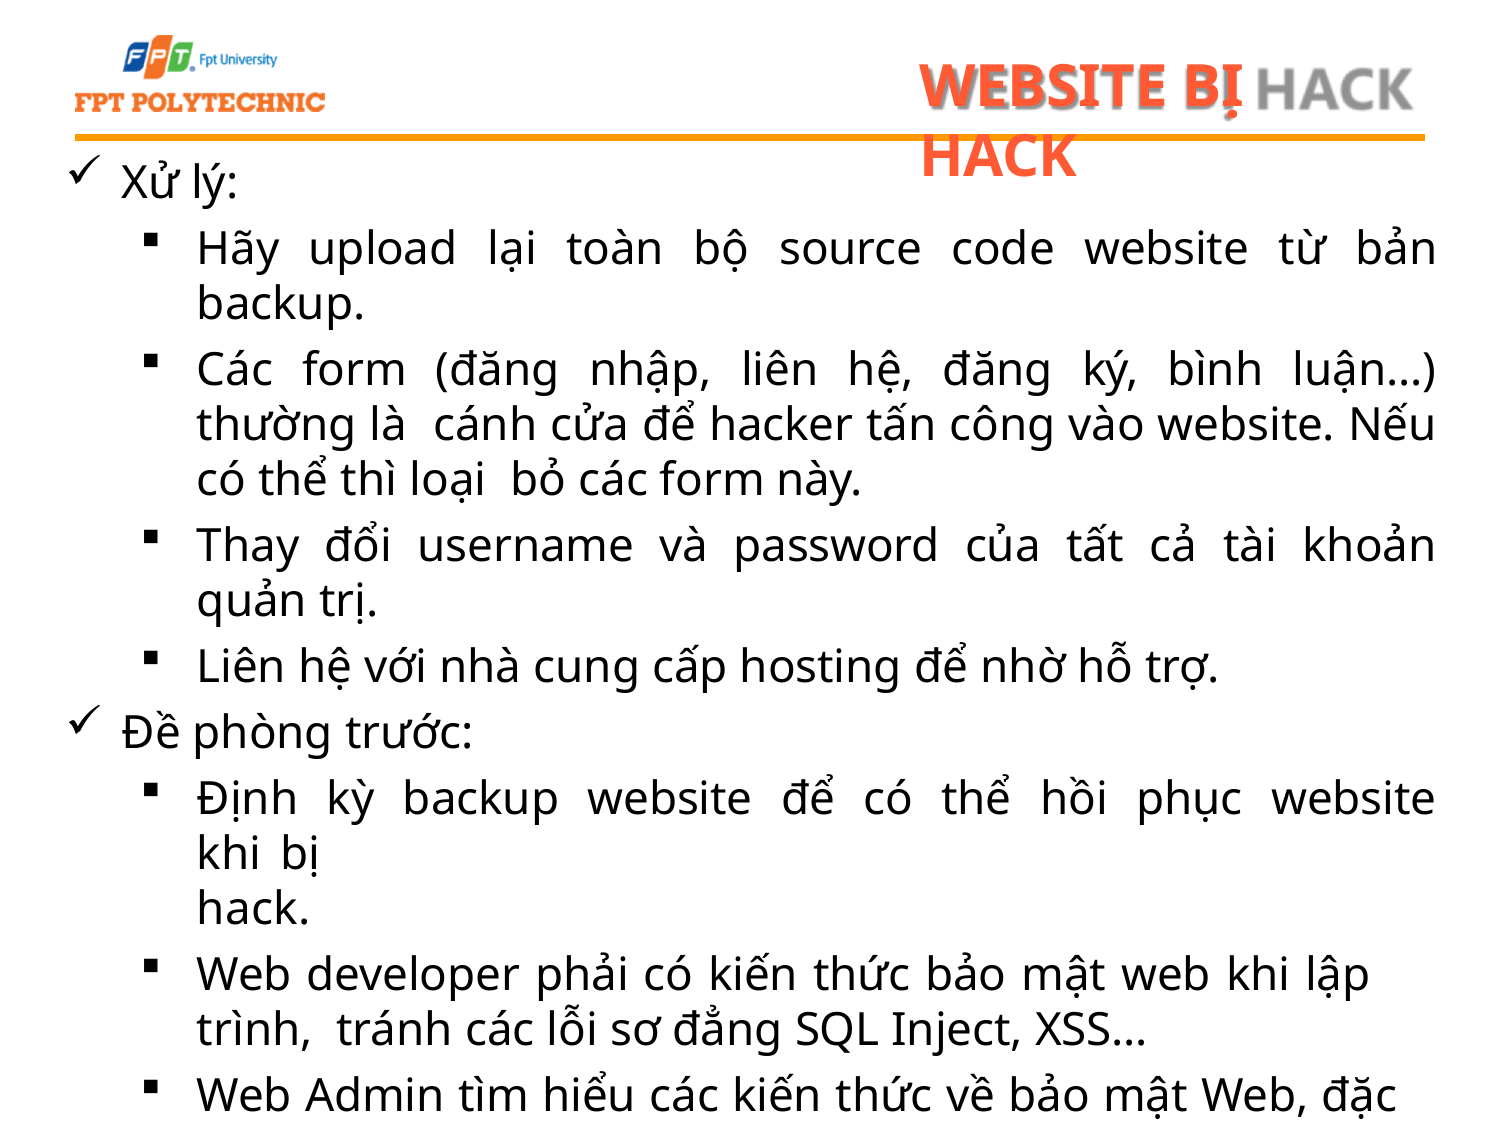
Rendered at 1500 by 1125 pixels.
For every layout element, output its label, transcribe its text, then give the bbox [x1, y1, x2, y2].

picture [882, 30, 1451, 161]
picture [75, 35, 325, 112]
text_box Xử lý: Hãy upload lại toàn bộ source code website từ bản backup. Các form (đăng nhập, liên hệ, đăng ký, bình luận…) thường là cánh cửa để hacker tấn công vào website. Nếu có thể thì loại bỏ các form này. Thay đổi username và password của tất cả tài khoản quản trị. Liên hệ với nhà cung cấp hosting để nhờ hỗ trợ. Đề phòng trước: Định kỳ backup website để có thể hồi phục website khi bị hack. Web developer phải có kiến thức bảo mật web khi lập trình, tránh các lỗi sơ đẳng SQL Inject, XSS… Web Admin tìm hiểu các kiến thức về bảo mật Web, đặc biệt các lỗi SQL Injection, XSS… [63, 139, 1438, 1125]
